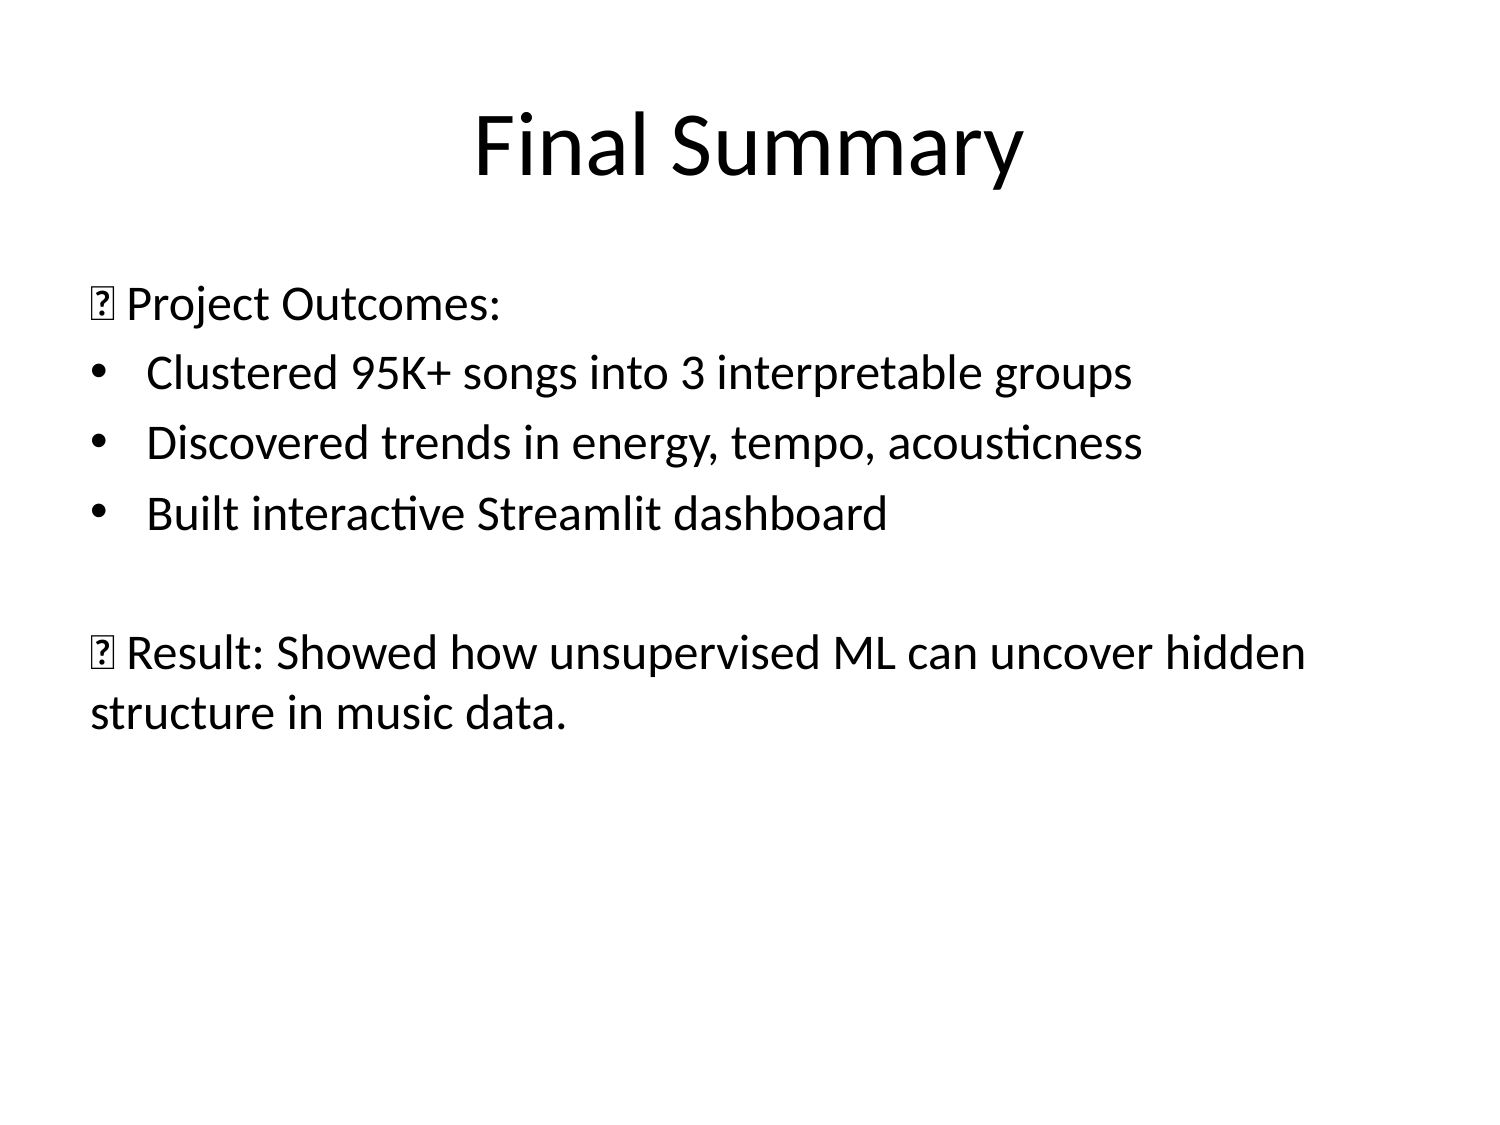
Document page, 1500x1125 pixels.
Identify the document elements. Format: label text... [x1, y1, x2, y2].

list 🎯 Project Outcomes: Clustered 95K+ songs into 3 interpretable groups Discovered trends in energy, tempo, acousticness Built interactive Streamlit dashboard 💡 Result: Showed how unsupervised ML can uncover hidden structure in music data. [75, 262, 1425, 1005]
title Final Summary [75, 45, 1425, 233]
